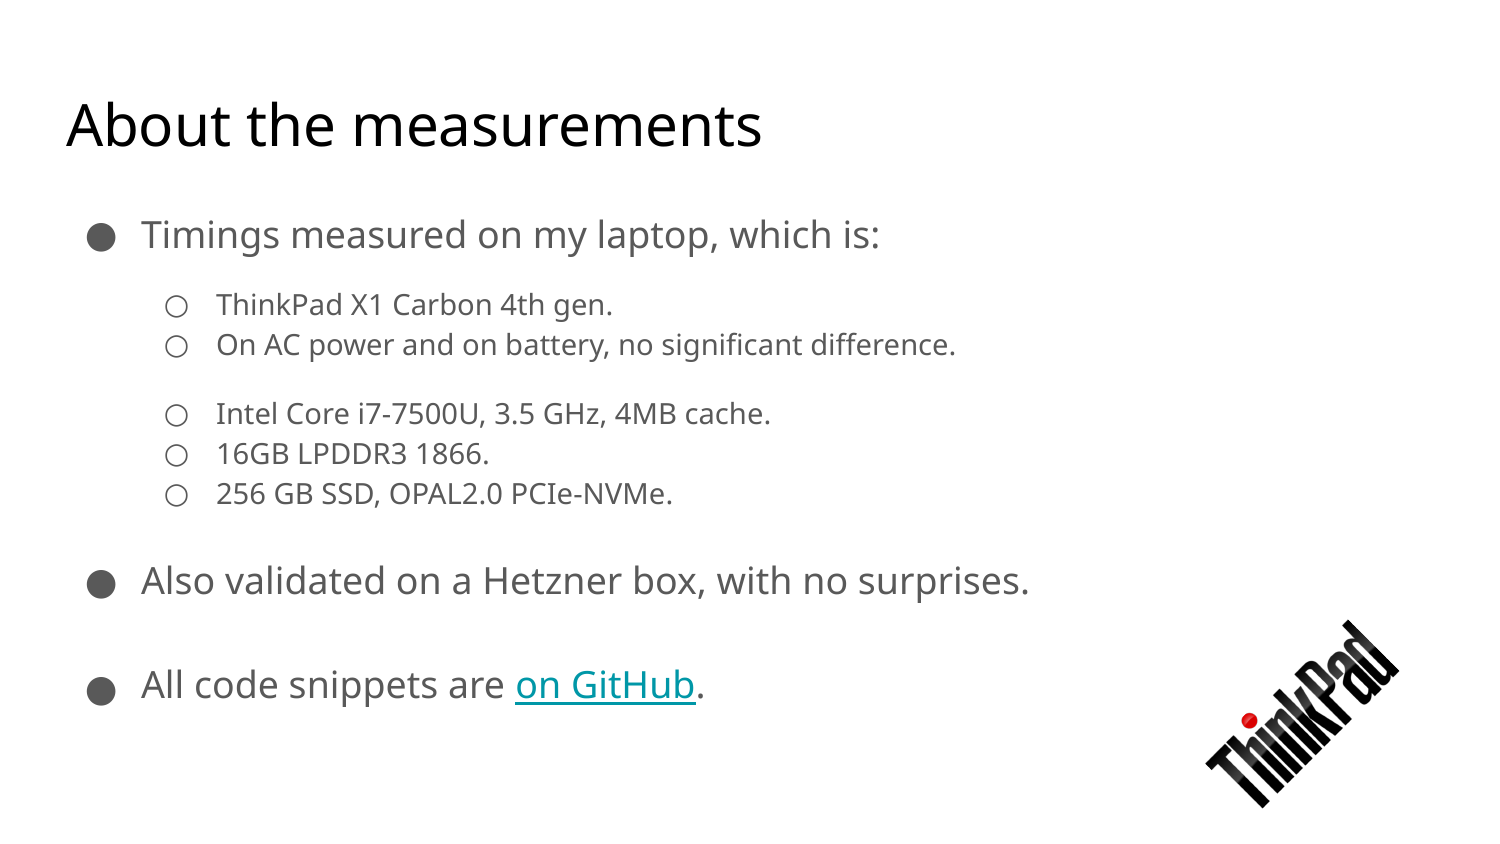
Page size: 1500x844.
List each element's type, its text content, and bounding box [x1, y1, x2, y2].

title About the measurements [51, 72, 1449, 167]
list Timings measured on my laptop, which is: ThinkPad X1 Carbon 4th gen. On AC power and on battery, no significant difference. Intel Core i7-7500U, 3.5 GHz, 4MB cache. 16GB LPDDR3 1866. 256 GB SSD, OPAL2.0 PCIe-NVMe. Also validated on a Hetzner box, with no surprises. All code snippets are on GitHub. [51, 189, 1449, 750]
picture [1198, 616, 1402, 814]
